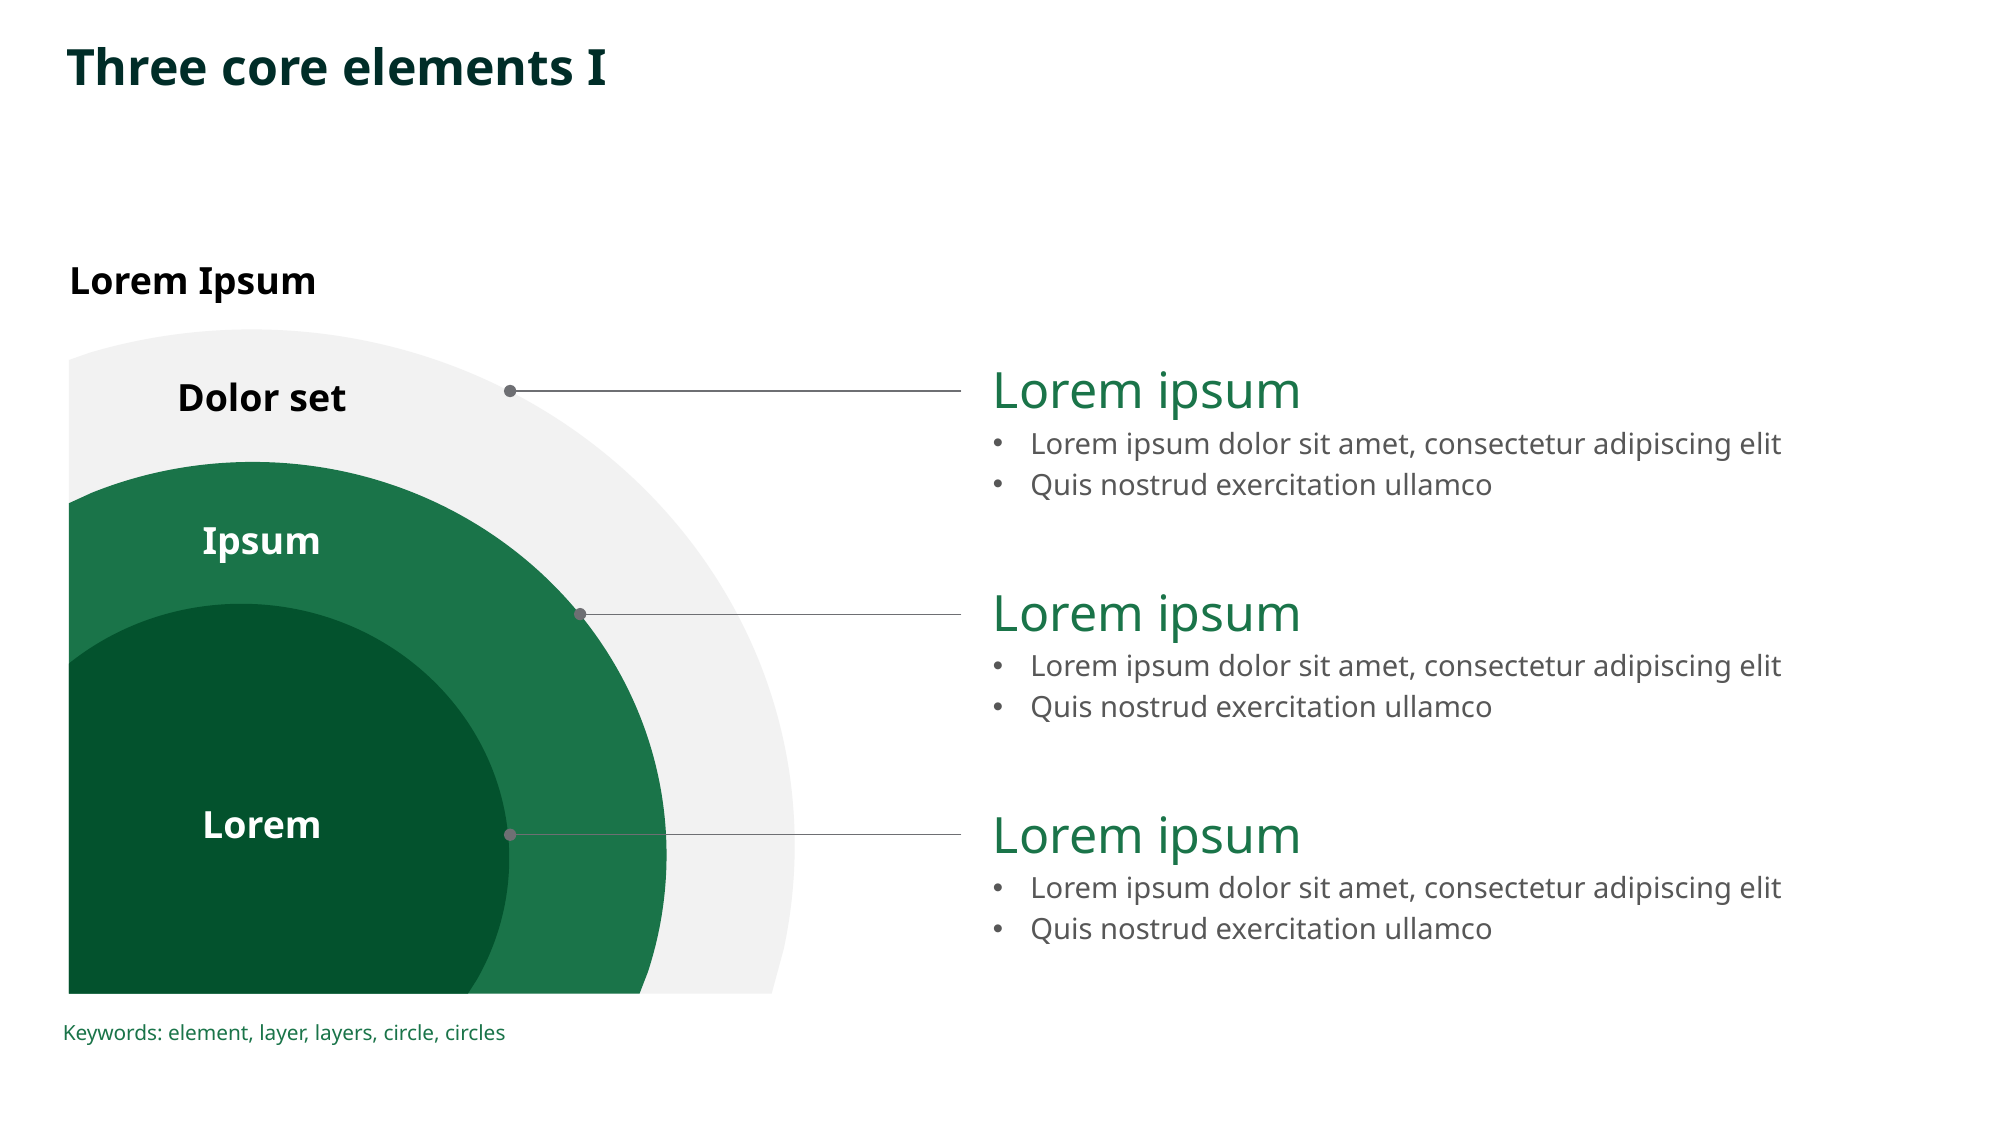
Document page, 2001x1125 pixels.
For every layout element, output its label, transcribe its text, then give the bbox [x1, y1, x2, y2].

text_box Lorem Ipsum [69, 257, 1863, 303]
text_box Keywords: element, layer, layers, circle, circles [62, 1019, 506, 1045]
text_box Lorem ipsum Lorem ipsum dolor sit amet, consectetur adipiscing elit Quis nostrud exercitation ullamco [992, 358, 1938, 502]
text_box Lorem ipsum Lorem ipsum dolor sit amet, consectetur adipiscing elit Quis nostrud exercitation ullamco [992, 803, 1938, 946]
text_box Lorem ipsum Lorem ipsum dolor sit amet, consectetur adipiscing elit Quis nostrud exercitation ullamco [992, 581, 1938, 724]
title Three core elements I [66, 42, 1721, 98]
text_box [63, 329, 795, 994]
